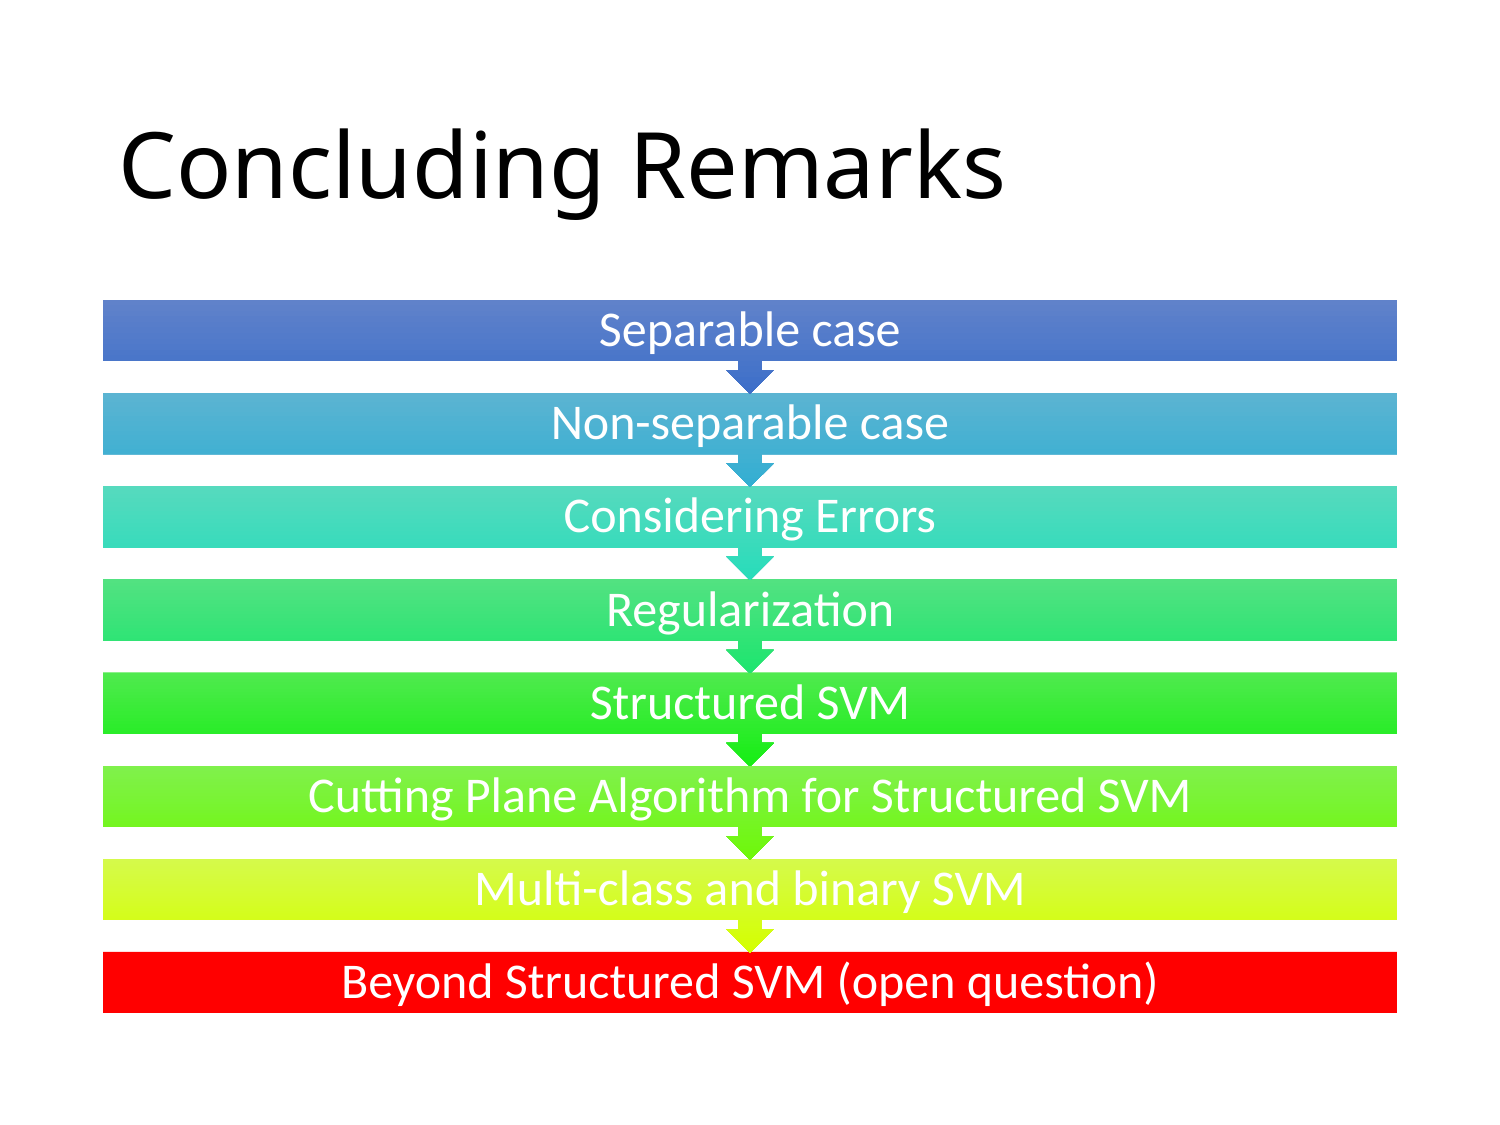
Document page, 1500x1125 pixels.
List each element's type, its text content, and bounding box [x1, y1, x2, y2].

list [103, 299, 1397, 1014]
title Concluding Remarks [103, 59, 1397, 278]
